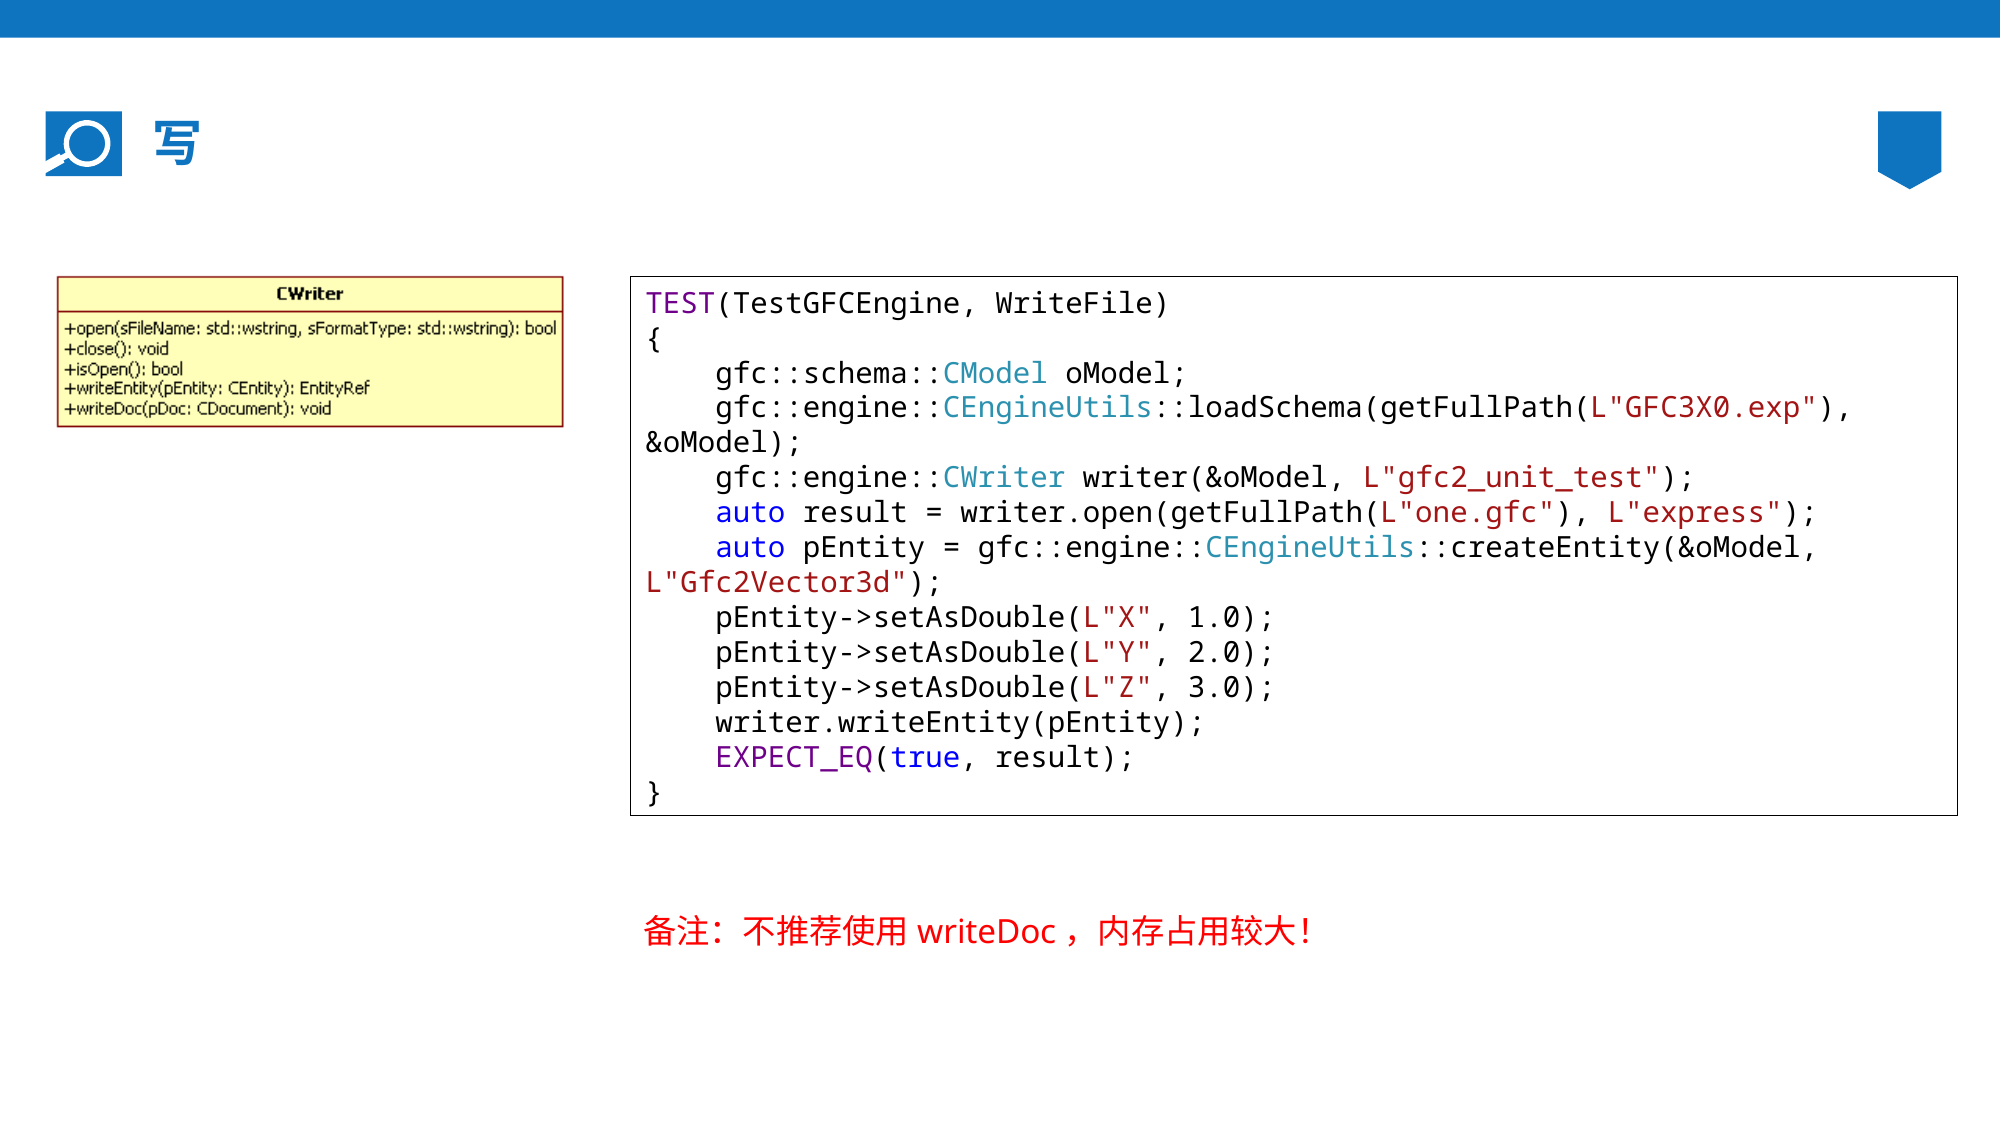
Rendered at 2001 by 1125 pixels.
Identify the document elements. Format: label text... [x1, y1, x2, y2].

text_box TEST(TestGFCEngine, WriteFile) { gfc::schema::CModel oModel; gfc::engine::CEngineUtils::loadSchema(getFullPath(L"GFC3X0.exp"), &oModel); gfc::engine::CWriter writer(&oModel, L"gfc2_unit_test"); auto result = writer.open(getFullPath(L"one.gfc"), L"express"); auto pEntity = gfc::engine::CEngineUtils::createEntity(&oModel, L"Gfc2Vector3d"); pEntity->setAsDouble(L"X", 1.0); pEntity->setAsDouble(L"Y", 2.0); pEntity->setAsDouble(L"Z", 3.0); writer.writeEntity(pEntity); EXPECT_EQ(true, result); } [630, 276, 1958, 816]
title 写 [137, 111, 1863, 176]
picture [26, 245, 595, 459]
text_box 备注：不推荐使用writeDoc，内存占用较大！ [628, 902, 1346, 957]
